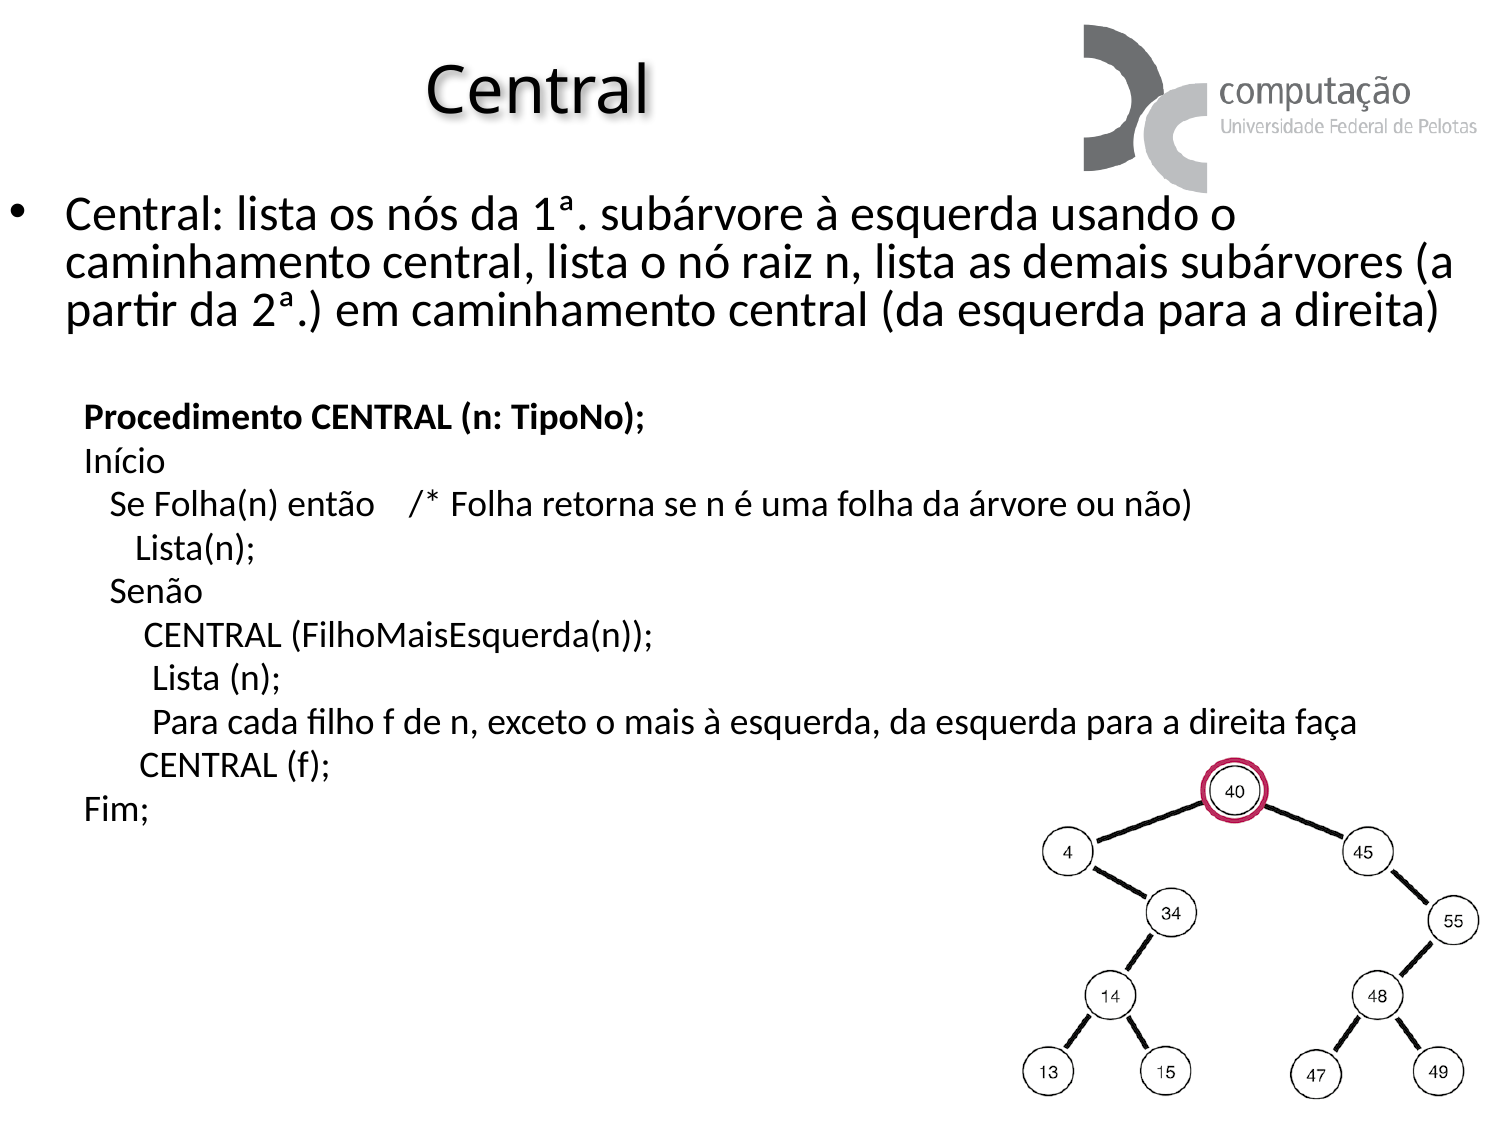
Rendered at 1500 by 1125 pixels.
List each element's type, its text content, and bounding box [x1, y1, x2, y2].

title Central [0, 23, 1075, 149]
picture [997, 751, 1497, 1123]
picture [1077, 20, 1480, 184]
list Central: lista os nós da 1ª. subárvore à esquerda usando o caminhamento central, lista o nó raiz n, lista as demais subárvores (a partir da 2ª.) em caminhamento central (da esquerda para a direita) Procedimento CENTRAL (n: TipoNo); Início Se Folha(n) então /* Folha retorna se n é uma folha da árvore ou não) Lista(n); Senão CENTRAL (FilhoMaisEsquerda(n)); Lista (n); Para cada filho f de n, exceto o mais à esquerda, da esquerda para a direita faça CENTRAL (f); Fim; [0, 184, 1483, 1010]
